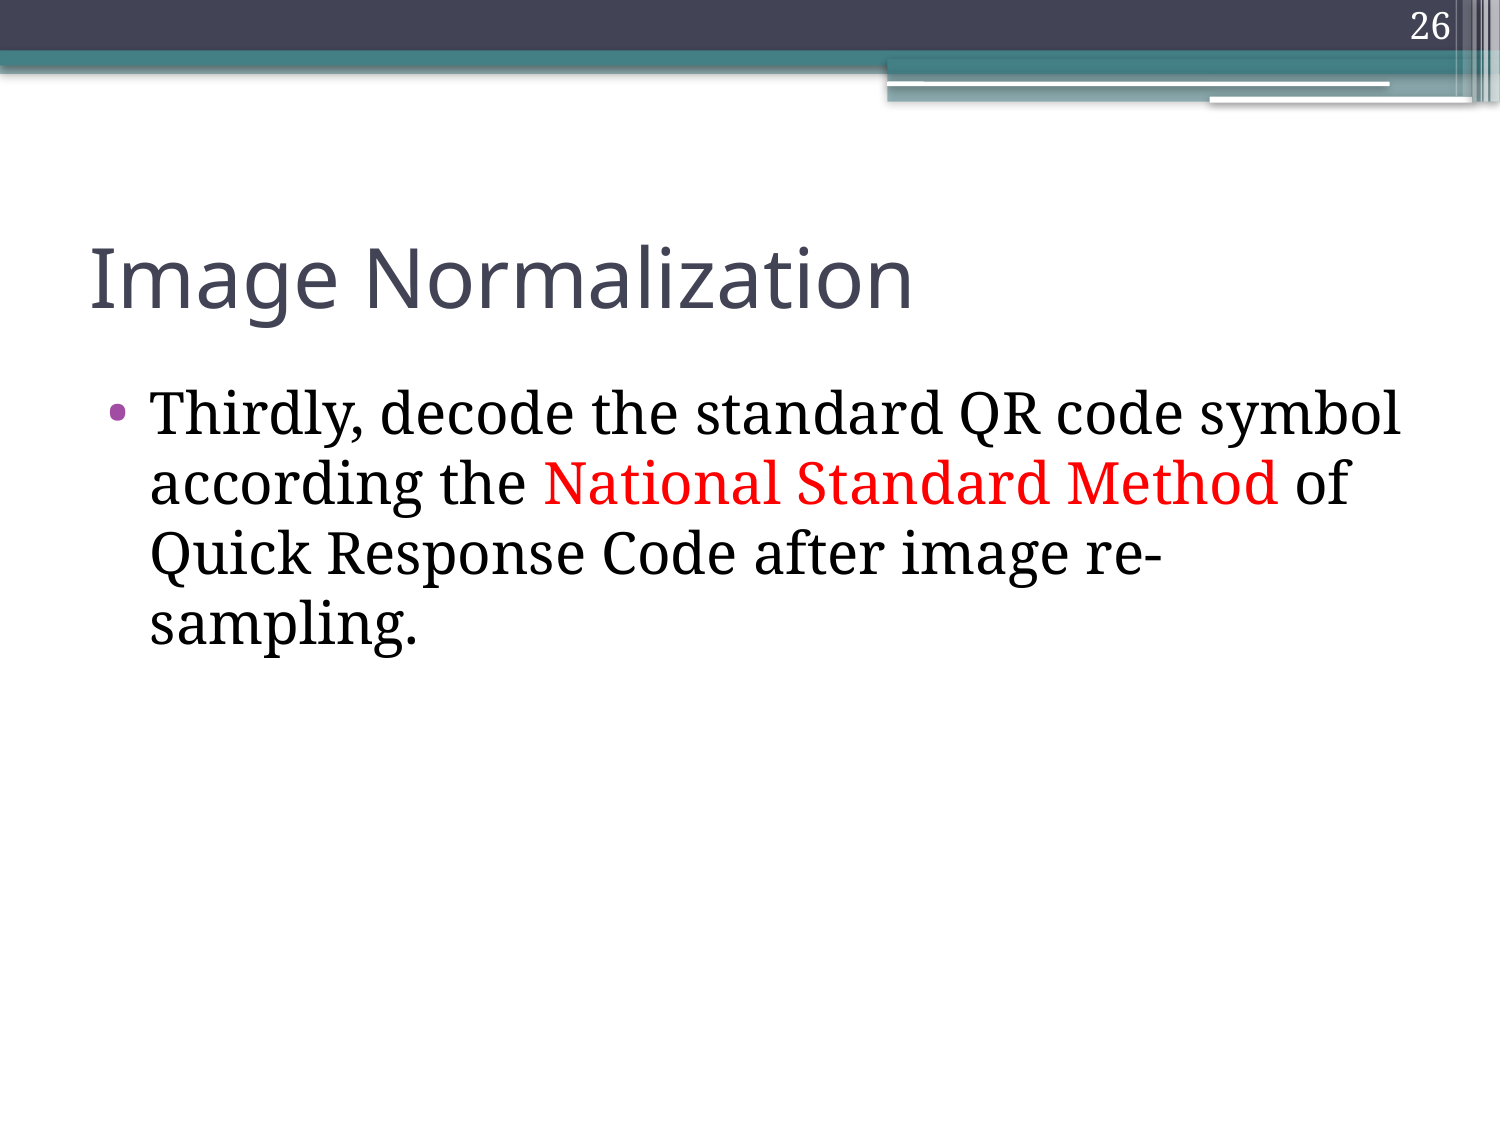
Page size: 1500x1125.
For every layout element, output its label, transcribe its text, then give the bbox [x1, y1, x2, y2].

list Thirdly, decode the standard QR code symbol according the National Standard Method of Quick Response Code after image re-sampling. [75, 368, 1425, 1079]
title Image Normalization [75, 187, 1425, 363]
slide_number 26 [1341, 0, 1466, 61]
